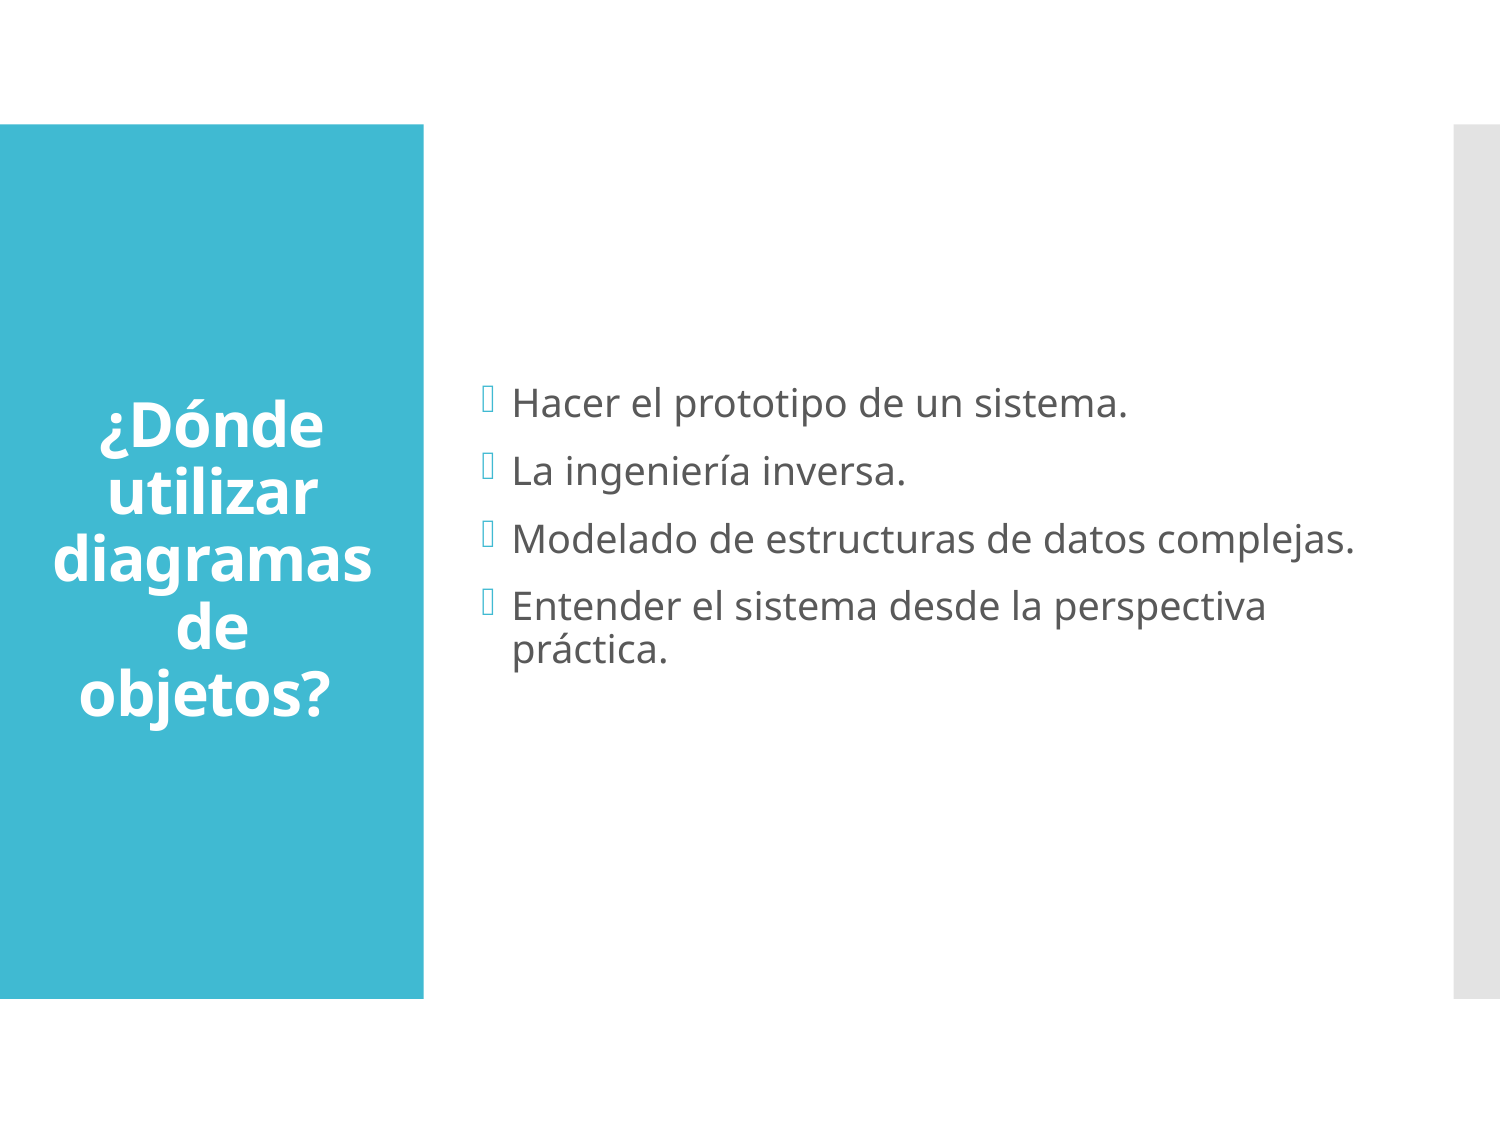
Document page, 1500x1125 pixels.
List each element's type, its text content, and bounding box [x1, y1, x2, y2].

list Hacer el prototipo de un sistema. La ingeniería inversa. Modelado de estructuras de datos complejas. Entender el sistema desde la perspectiva práctica. [466, 319, 1400, 804]
title ¿Dónde utilizar diagramas de objetos? [31, 184, 394, 940]
